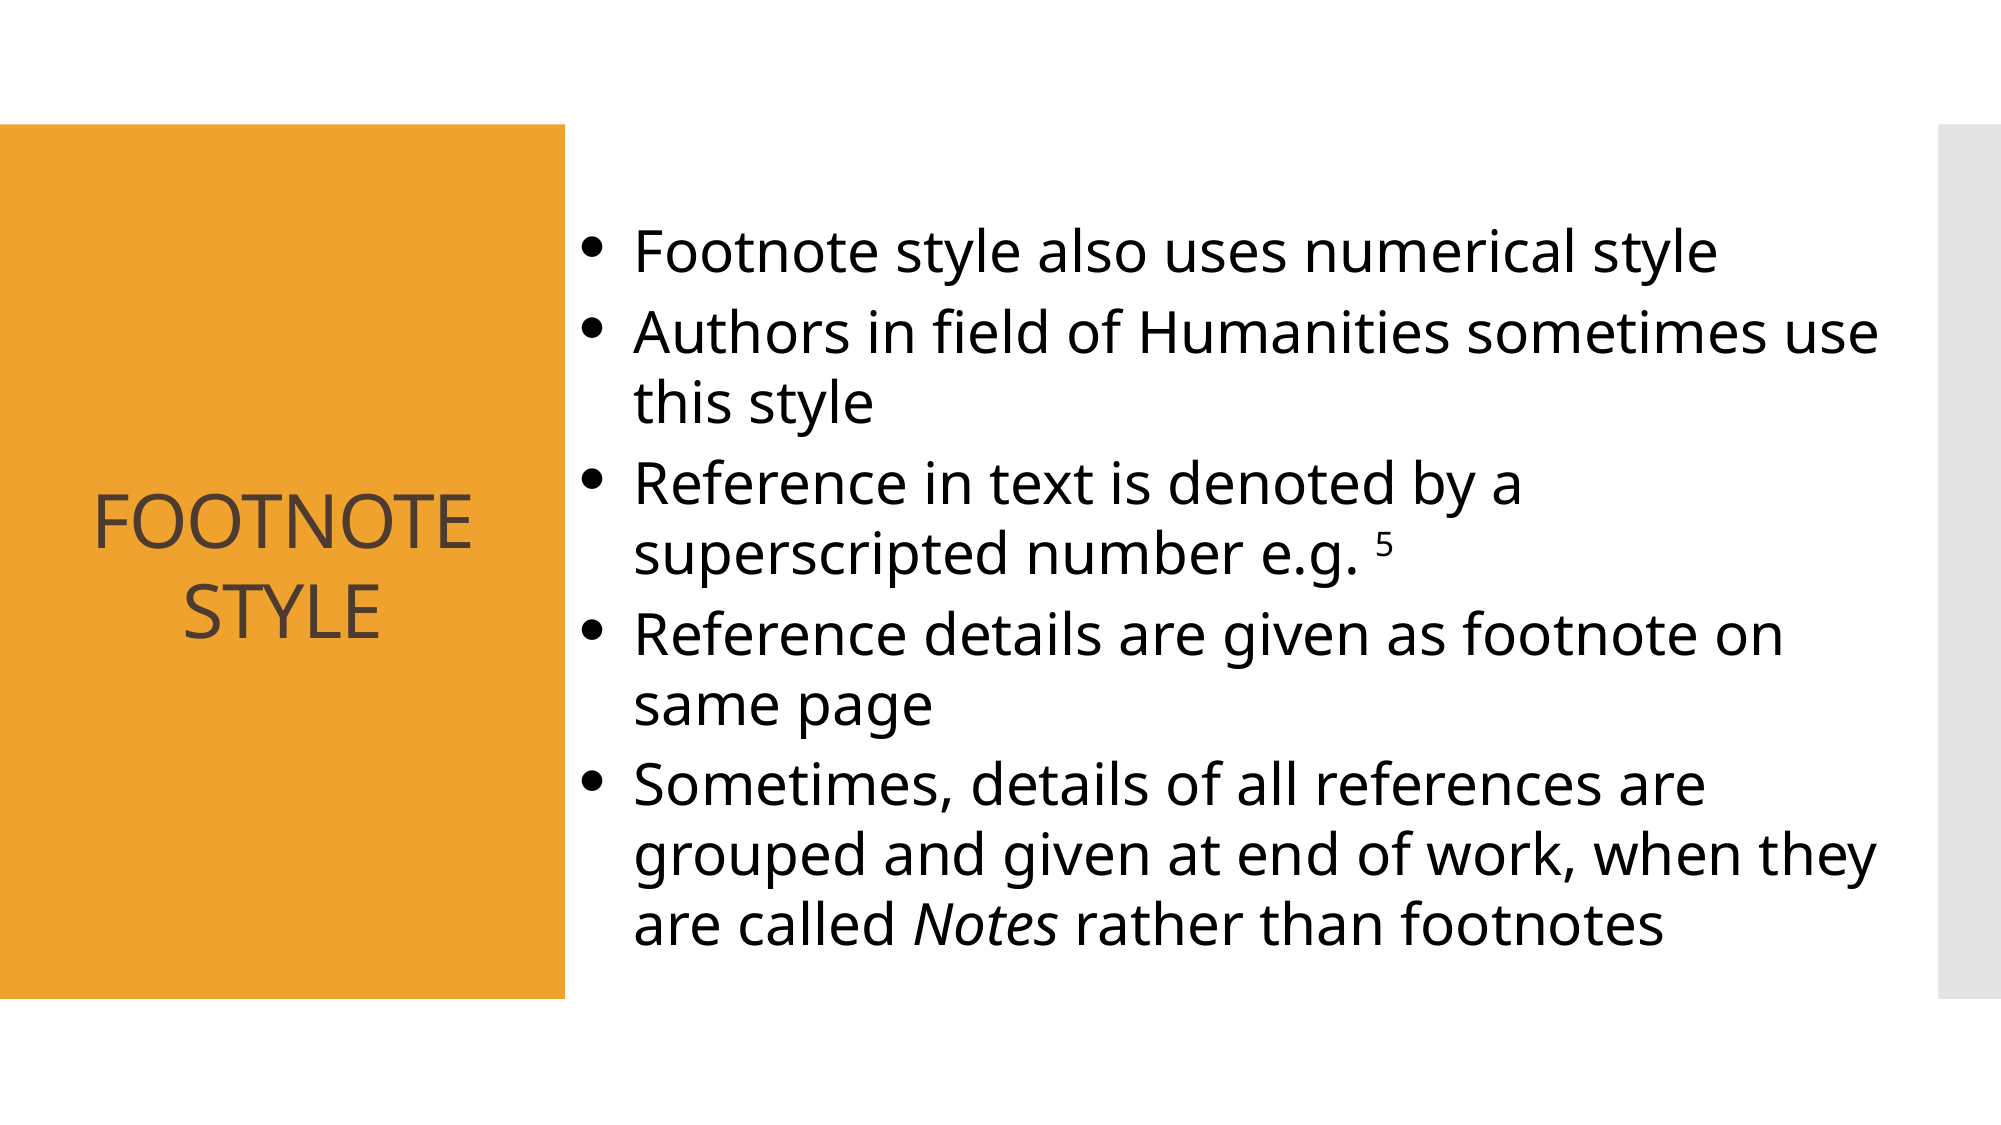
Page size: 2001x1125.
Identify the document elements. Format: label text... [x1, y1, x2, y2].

title FOOTNOTE STYLE [19, 167, 547, 961]
list Footnote style also uses numerical style Authors in field of Humanities sometimes use this style Reference in text is denoted by a superscripted number e.g. 5 Reference details are given as footnote on same page Sometimes, details of all references are grouped and given at end of work, when they are called Notes rather than footnotes [562, 206, 1928, 976]
